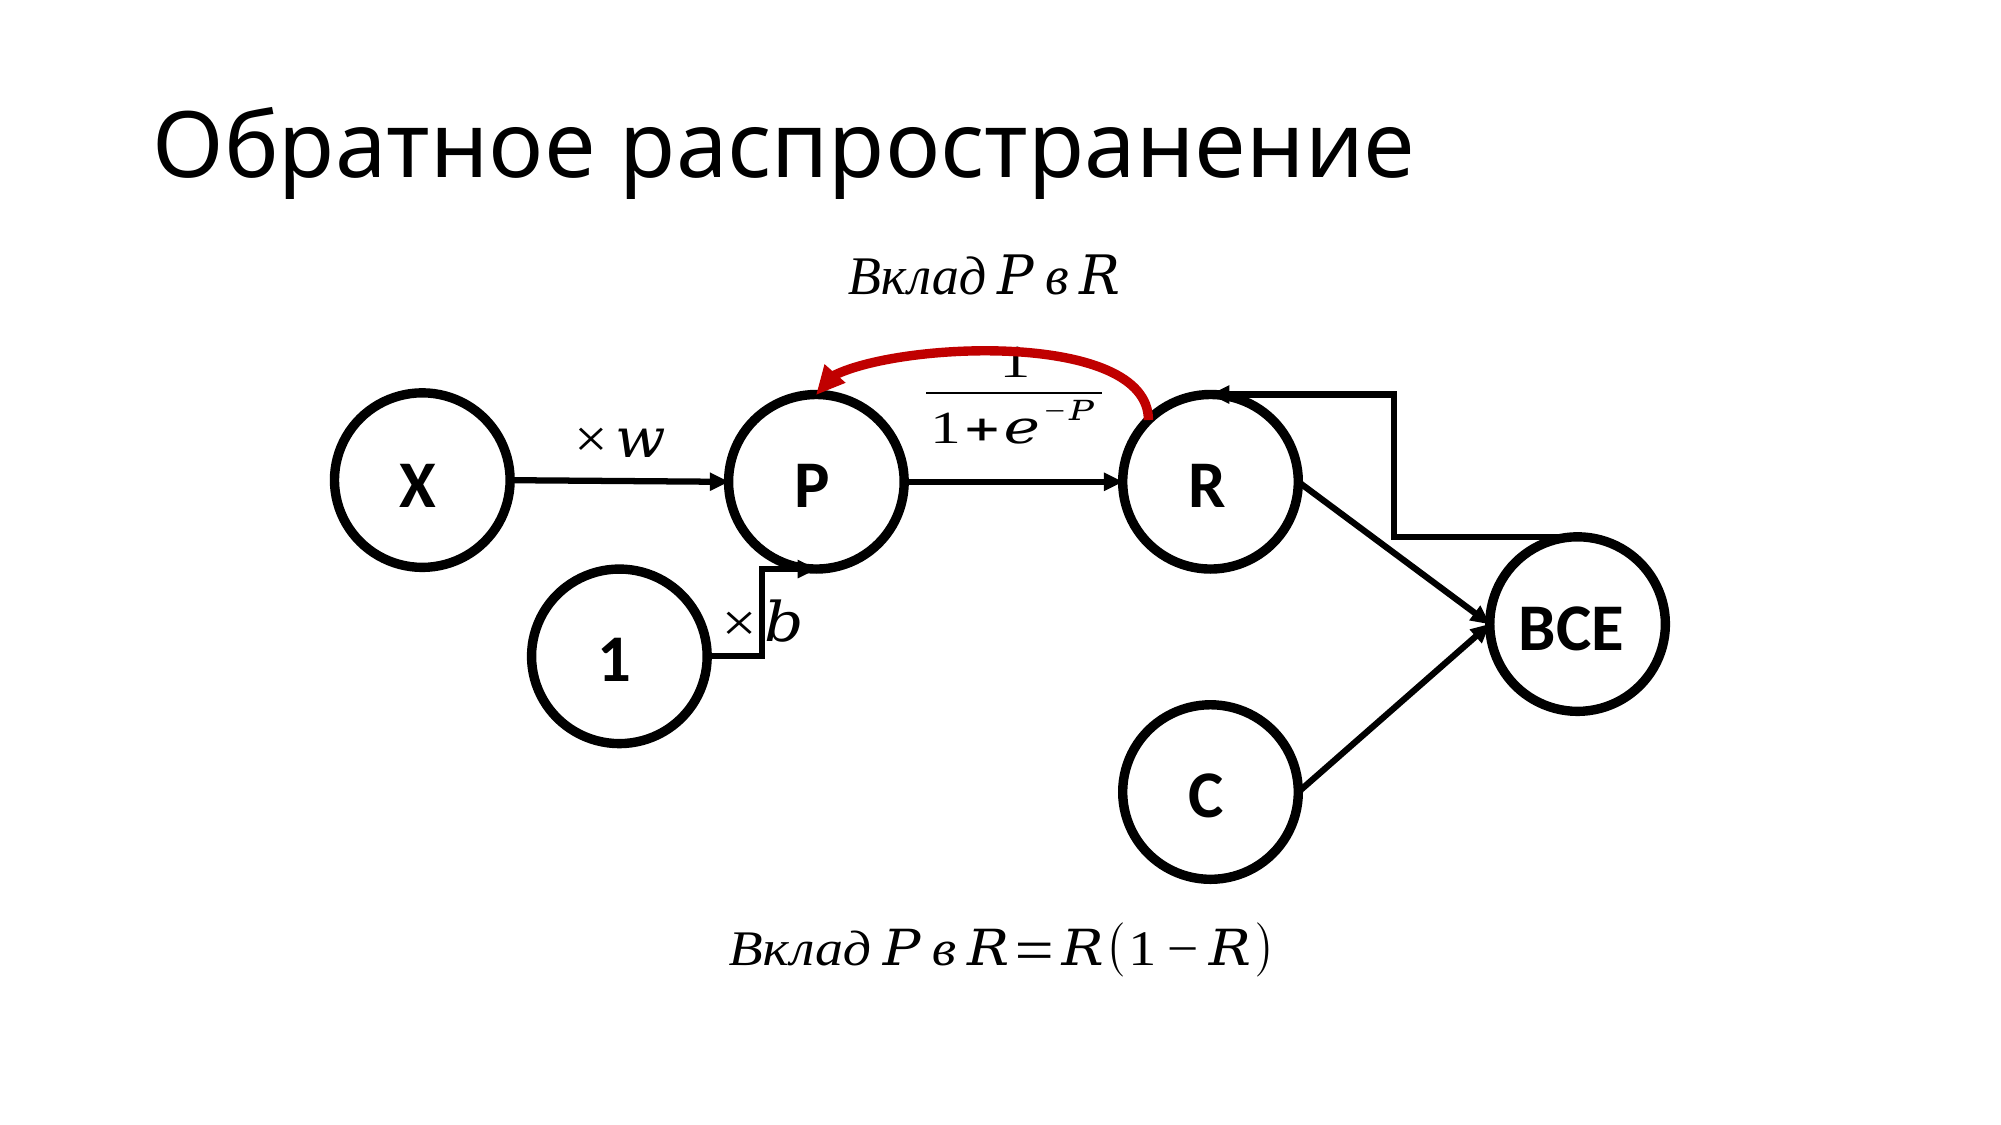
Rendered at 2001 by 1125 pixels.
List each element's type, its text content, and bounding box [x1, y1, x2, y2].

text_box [334, 226, 1666, 880]
title Обратное распространение [137, 38, 1863, 257]
